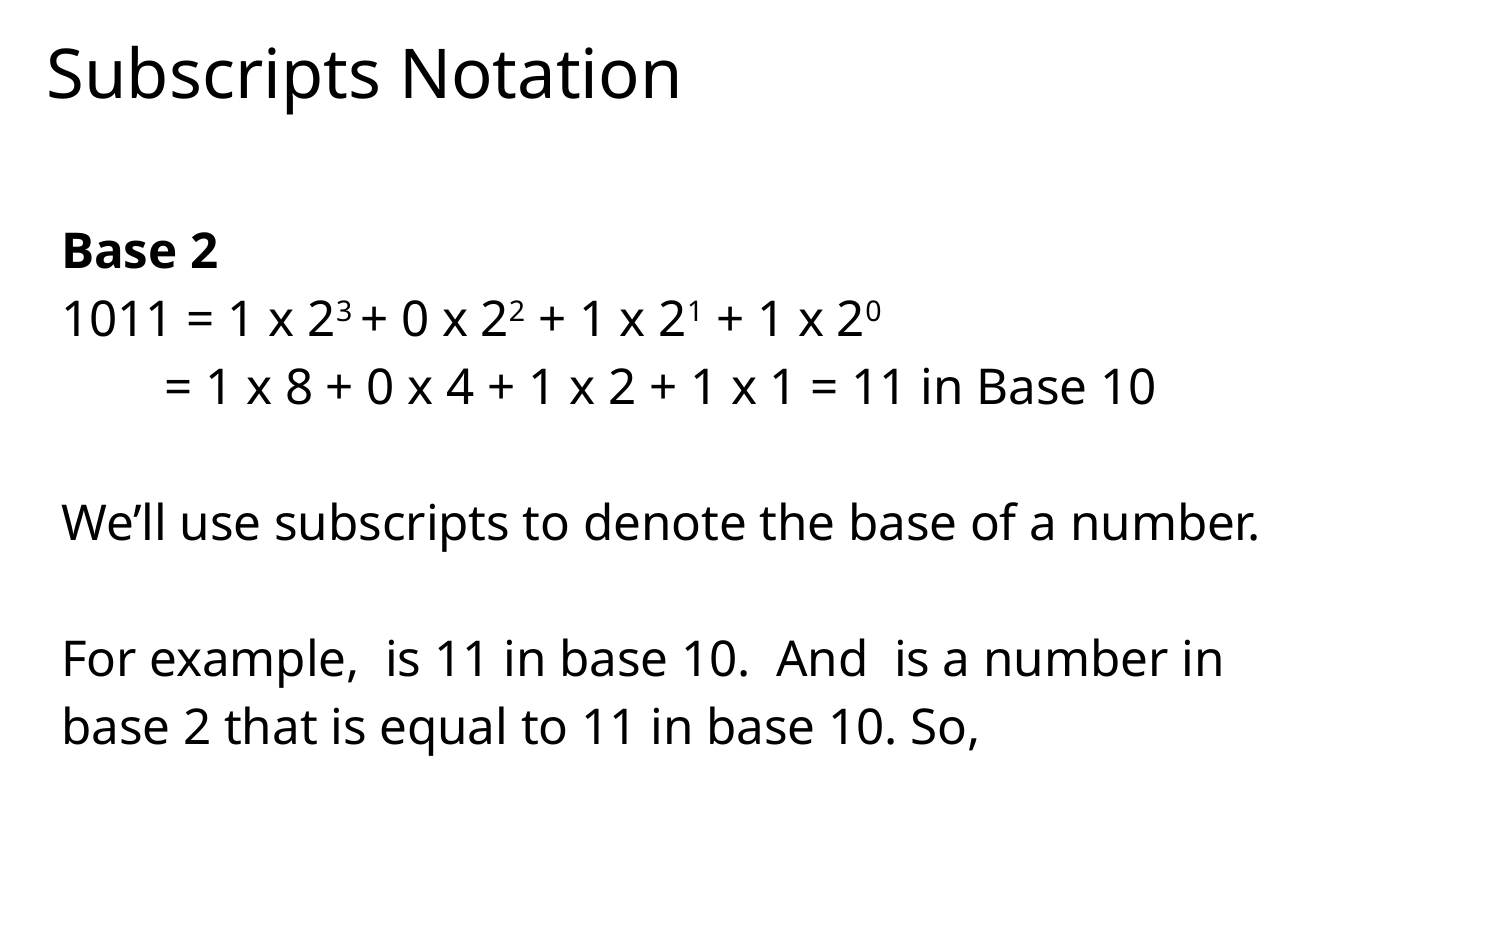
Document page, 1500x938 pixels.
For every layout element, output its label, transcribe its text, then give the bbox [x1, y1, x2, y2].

title Subscripts Notation [31, 16, 1326, 136]
